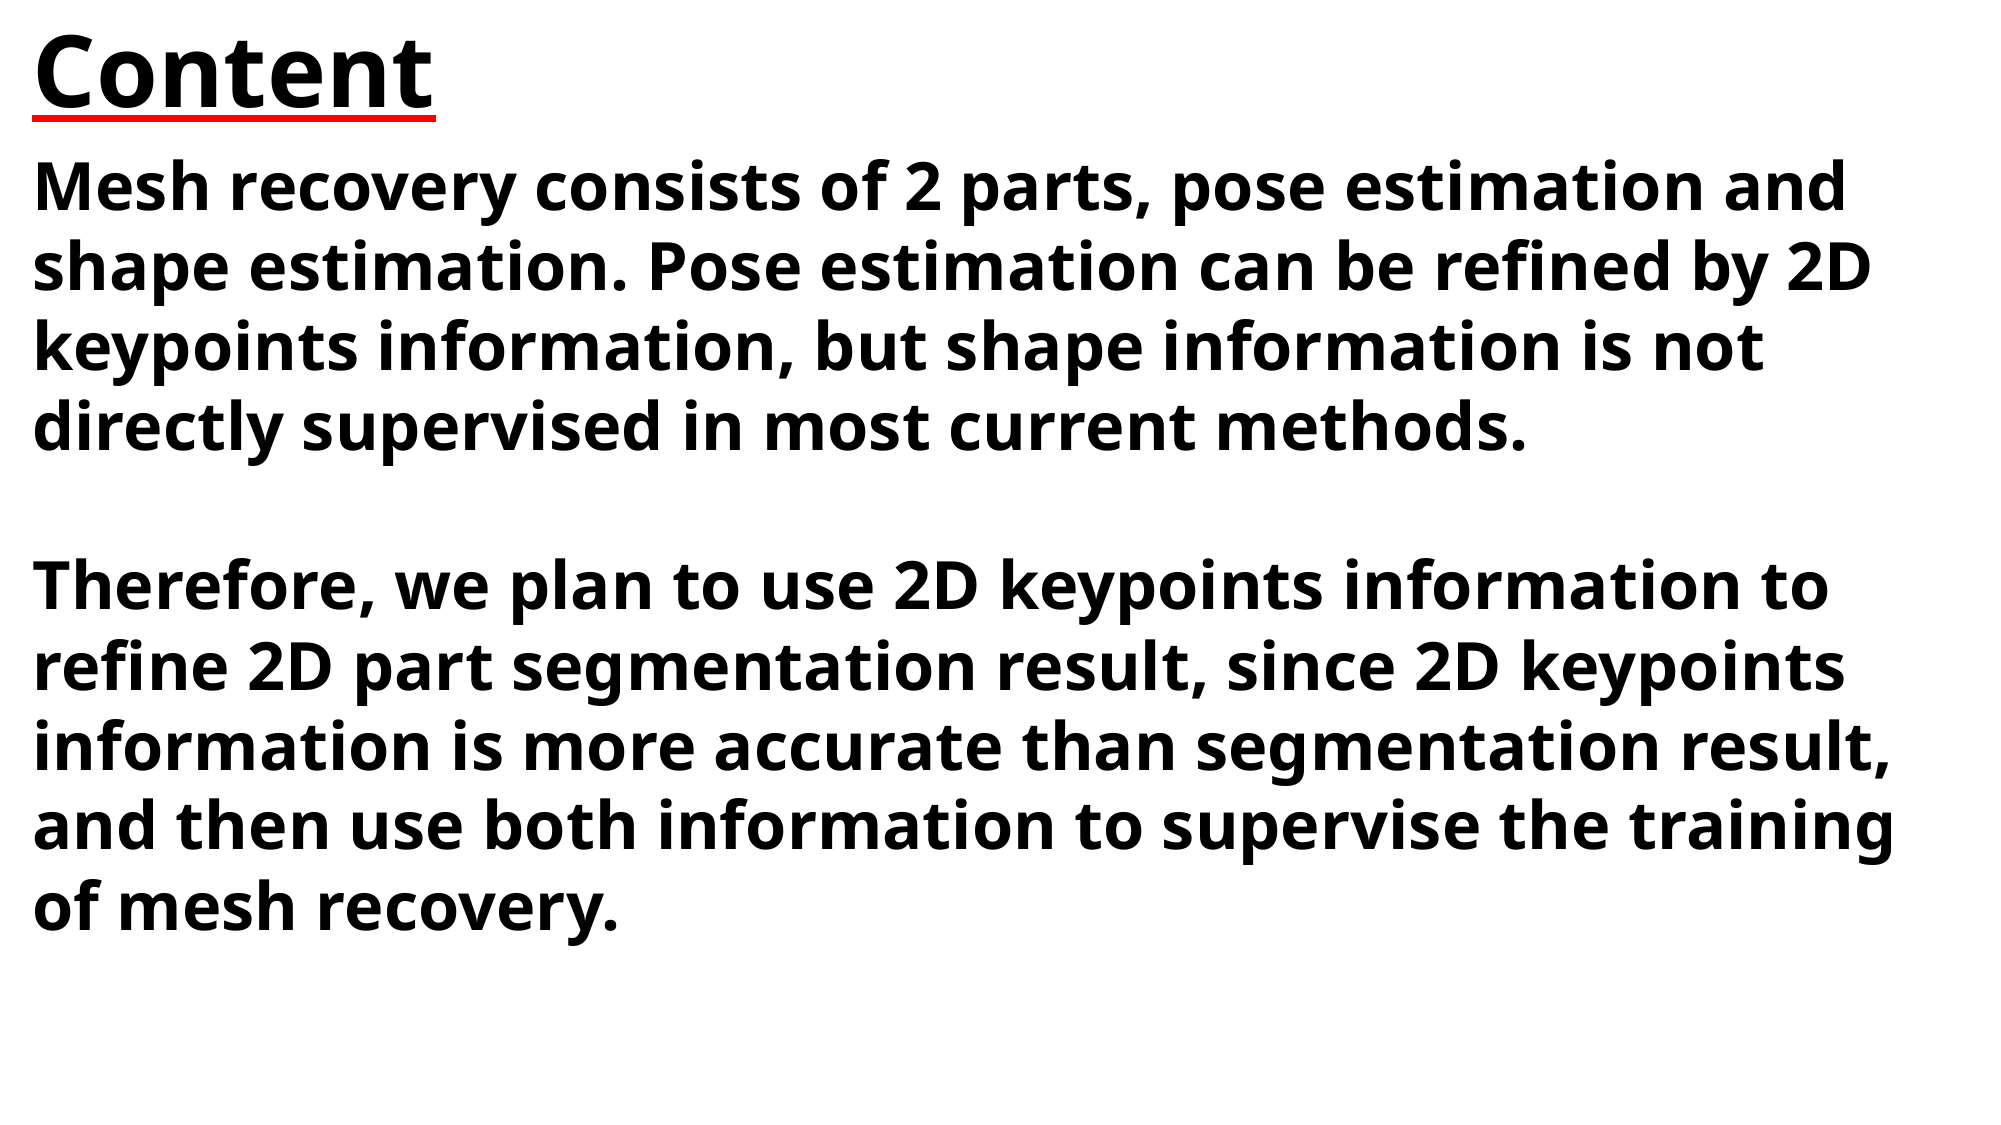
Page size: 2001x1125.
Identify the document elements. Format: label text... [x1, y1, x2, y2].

text_box Mesh recovery consists of 2 parts, pose estimation and shape estimation. Pose estimation can be refined by 2D keypoints information, but shape information is not directly supervised in most current methods. Therefore, we plan to use 2D keypoints information to refine 2D part segmentation result, since 2D keypoints information is more accurate than segmentation result, and then use both information to supervise the training of mesh recovery. [17, 136, 1940, 951]
text_box Content [17, 0, 1116, 135]
